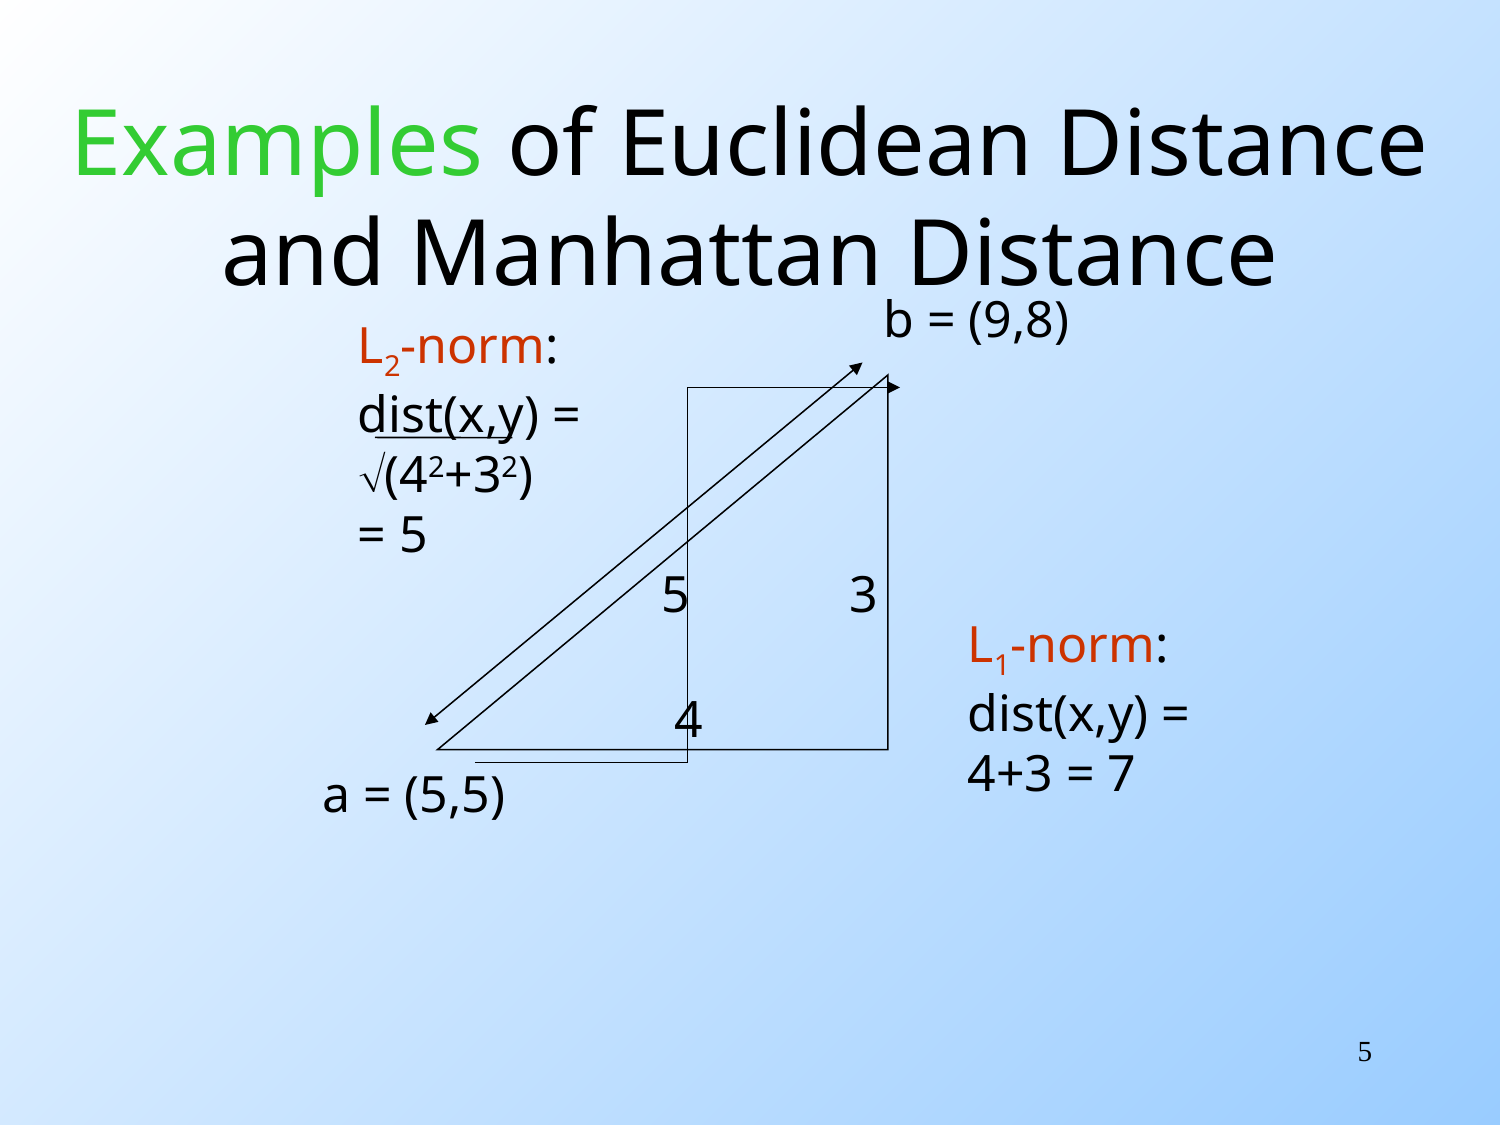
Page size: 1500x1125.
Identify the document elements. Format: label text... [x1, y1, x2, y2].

text_box [873, 374, 888, 387]
text_box L2-norm: dist(x,y) = (42+32) = 5 [343, 306, 596, 570]
text_box L1-norm: dist(x,y) = 4+3 = 7 [952, 605, 1206, 809]
text_box [832, 362, 863, 387]
text_box a = (5,5) [307, 755, 520, 831]
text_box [474, 387, 900, 763]
title Examples of Euclidean Distance and Manhattan Distance [0, 99, 1500, 288]
text_box b = (9,8) [869, 280, 1085, 356]
slide_number 5 [1074, 1025, 1388, 1100]
text_box [437, 719, 474, 750]
text_box [424, 684, 474, 725]
